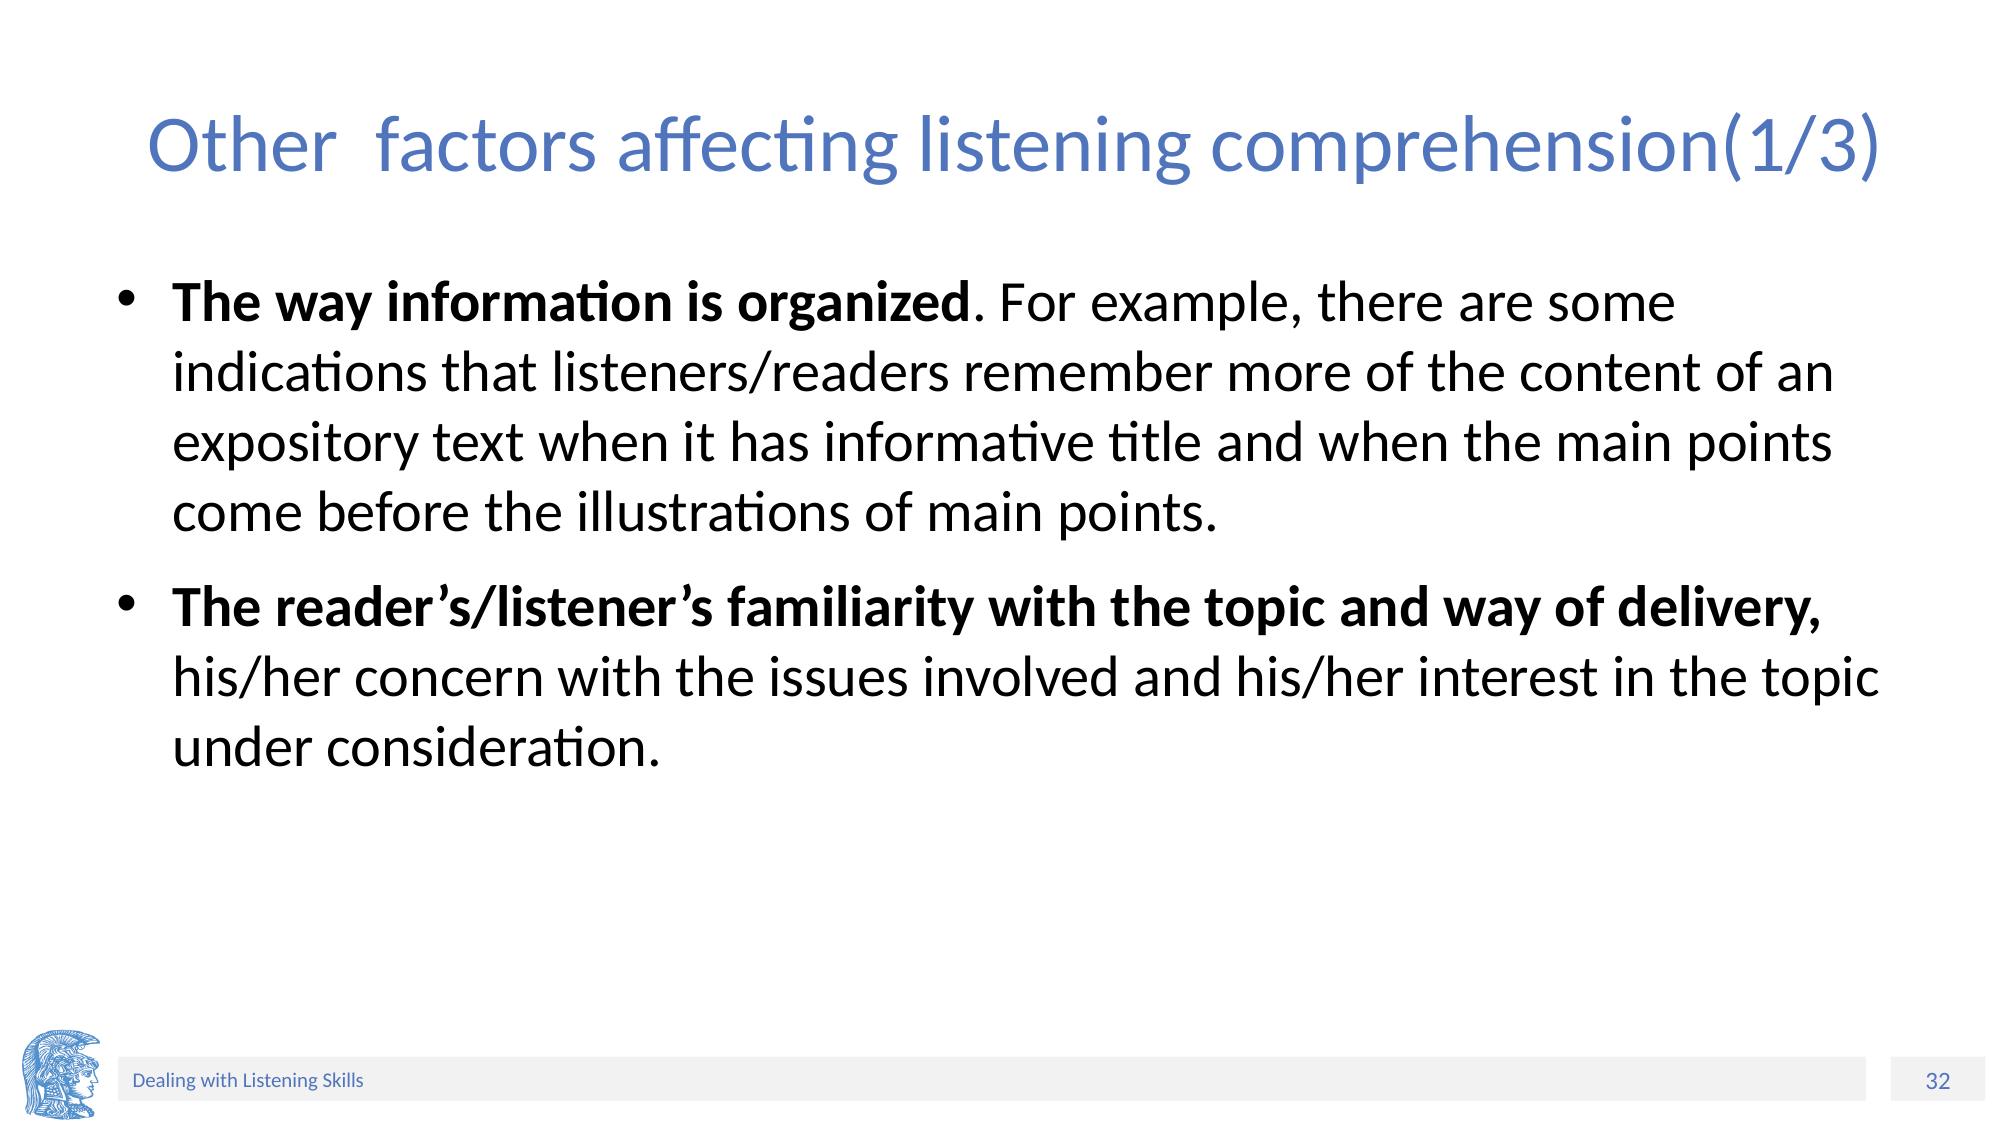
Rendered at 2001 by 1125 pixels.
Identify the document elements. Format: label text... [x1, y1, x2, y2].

picture [12, 1026, 108, 1120]
list The way information is organized. For example, there are some indications that listeners/readers remember more of the content of an expository text when it has informative title and when the main points come before the illustrations of main points. The reader’s/listener’s familiarity with the topic and way of delivery, his/her concern with the issues involved and his/her interest in the topic under consideration. [101, 255, 1902, 998]
title Other factors affecting listening comprehension(1/3) [99, 45, 1934, 233]
